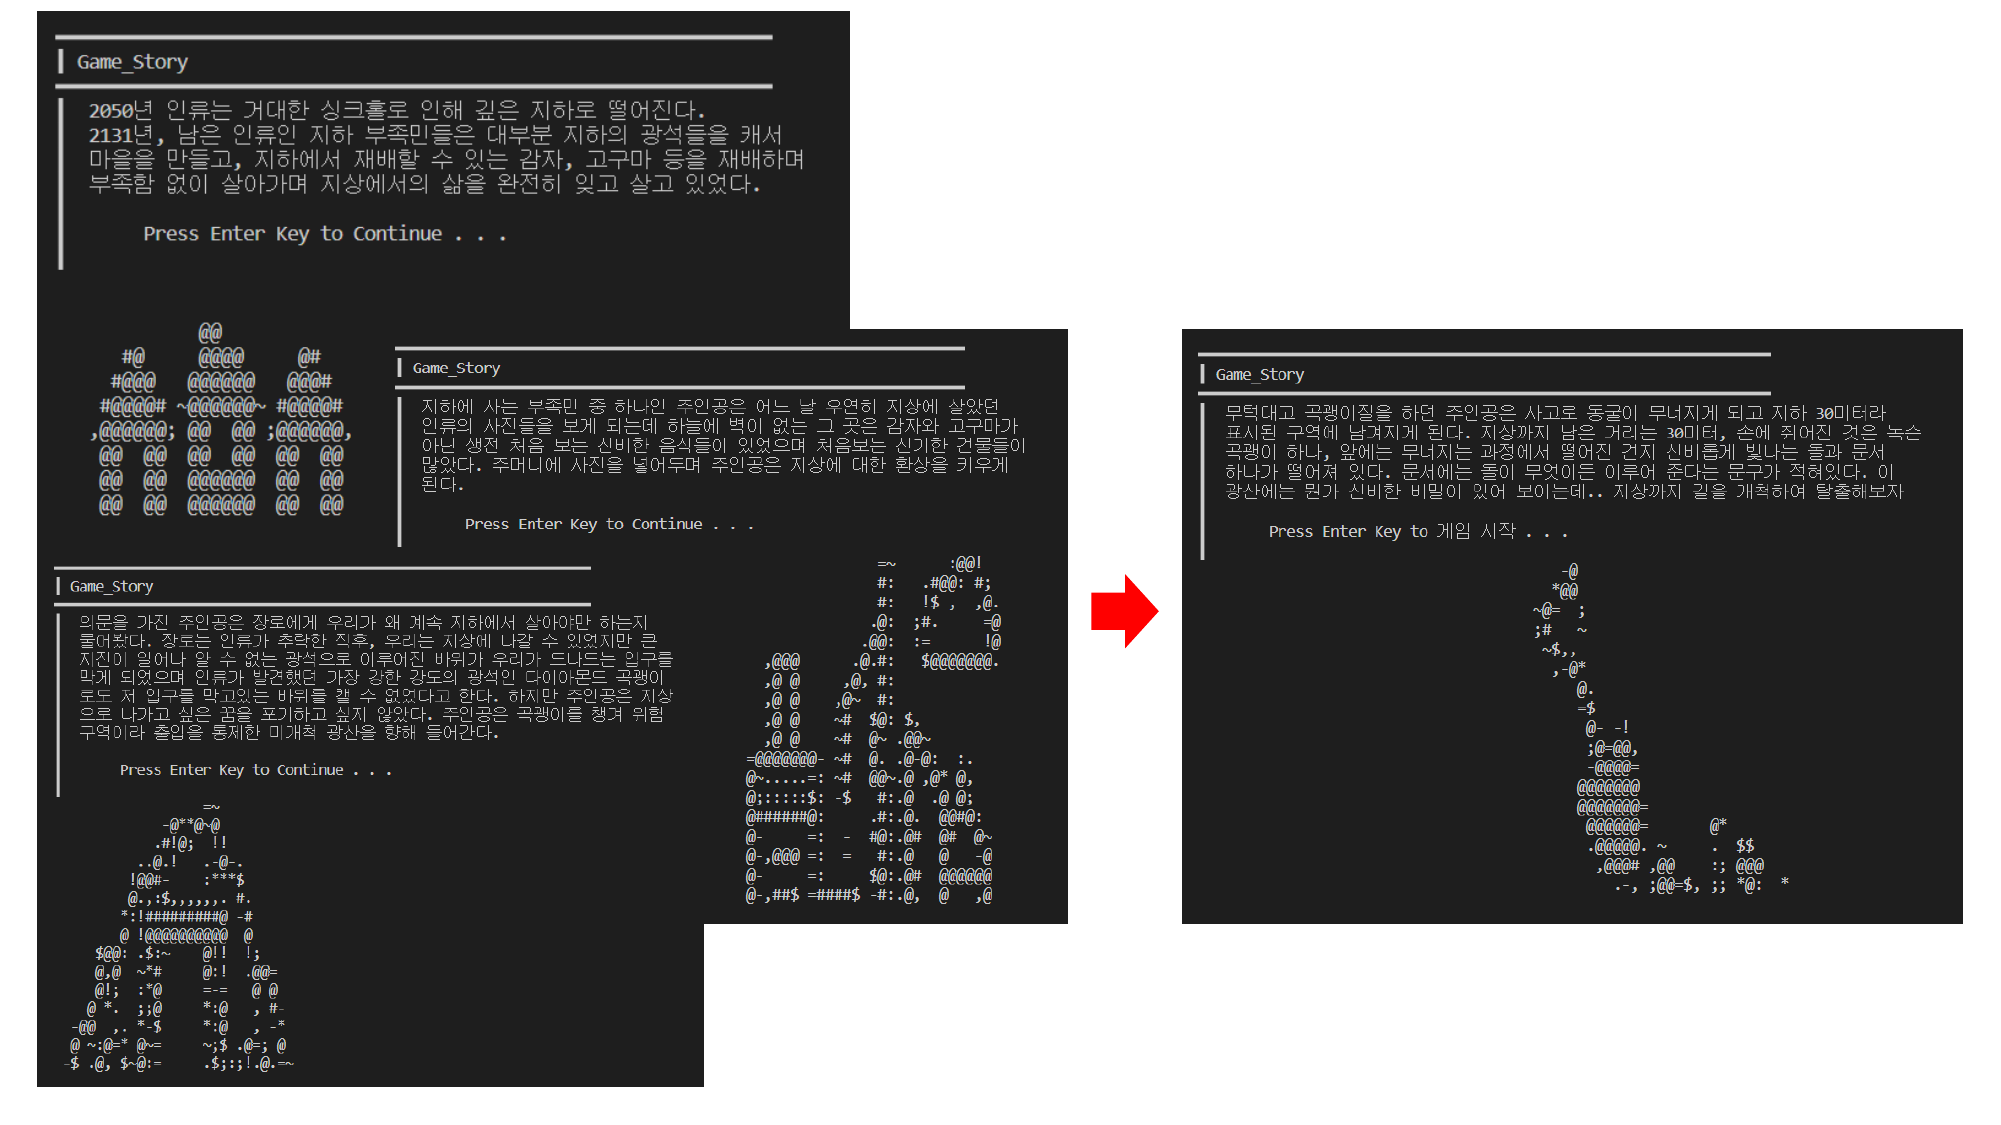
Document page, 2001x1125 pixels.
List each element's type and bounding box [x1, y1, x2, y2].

text_box [1090, 571, 1161, 651]
picture [1182, 329, 1963, 924]
picture [37, 11, 1068, 1087]
